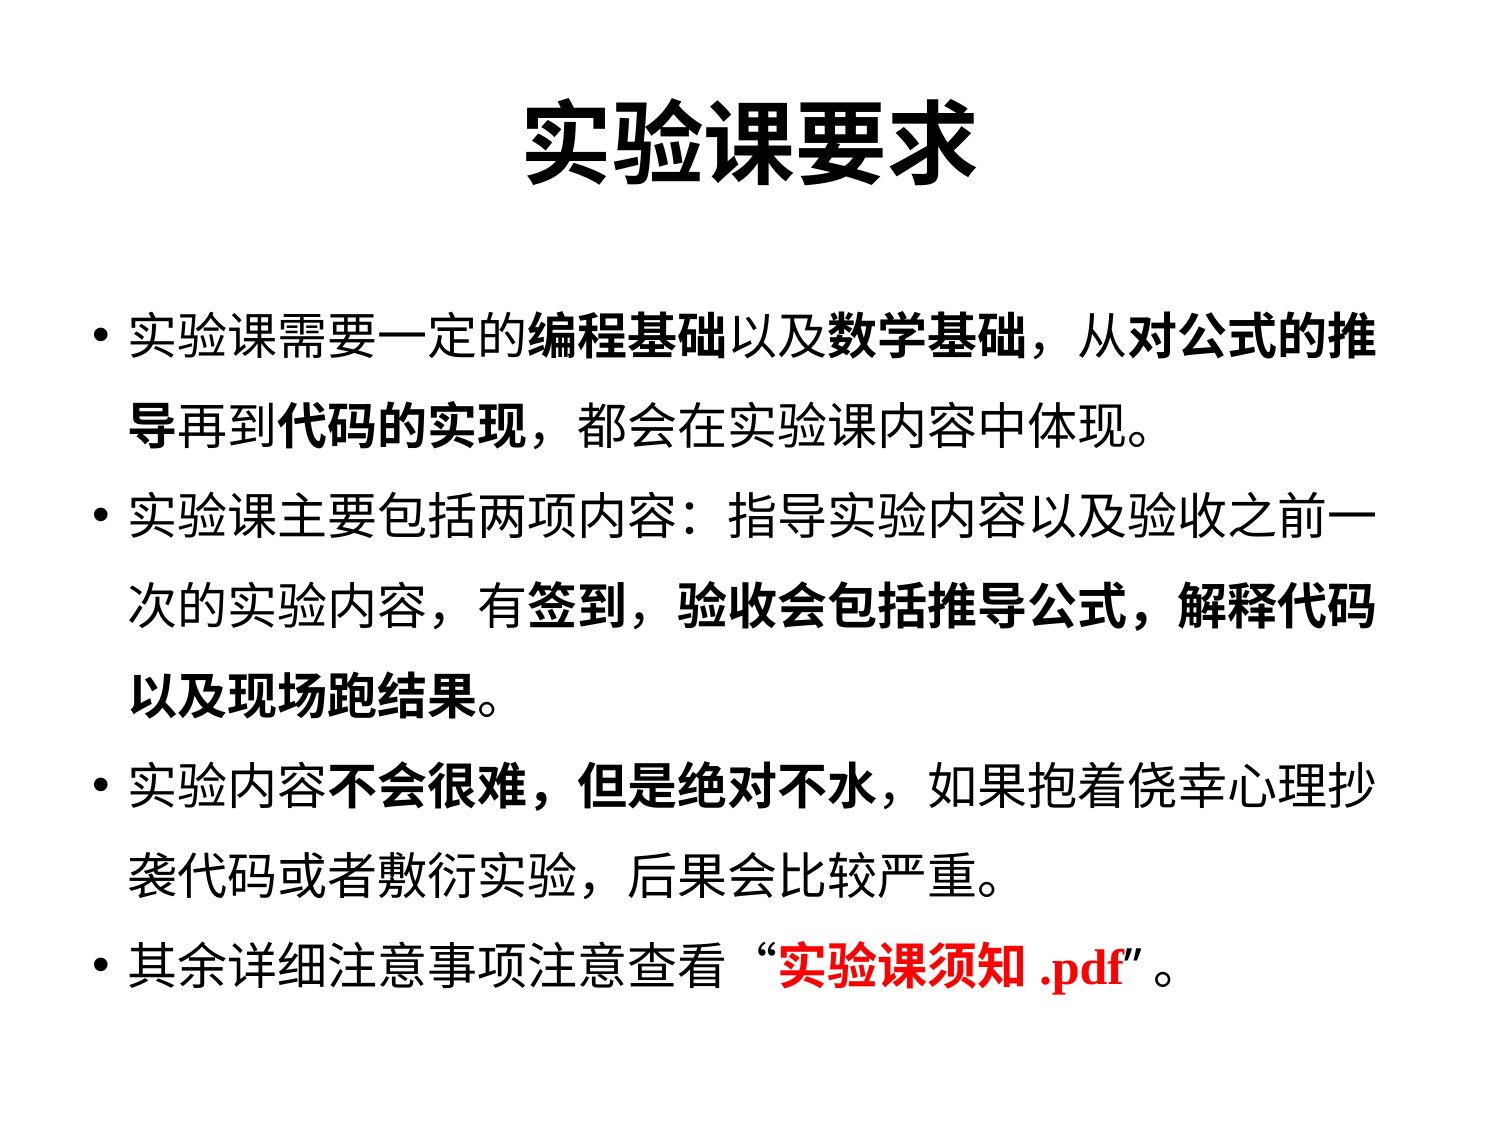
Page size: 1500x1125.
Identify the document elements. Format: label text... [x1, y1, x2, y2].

title 实验课要求 [103, 59, 1397, 223]
text_box 实验课需要一定的编程基础以及数学基础，从对公式的推导再到代码的实现，都会在实验课内容中体现。 实验课主要包括两项内容：指导实验内容以及验收之前一次的实验内容，有签到，验收会包括推导公式，解释代码以及现场跑结果。 实验内容不会很难，但是绝对不水，如果抱着侥幸心理抄袭代码或者敷衍实验，后果会比较严重。 其余详细注意事项注意查看“实验课须知.pdf”。 [77, 267, 1423, 1003]
